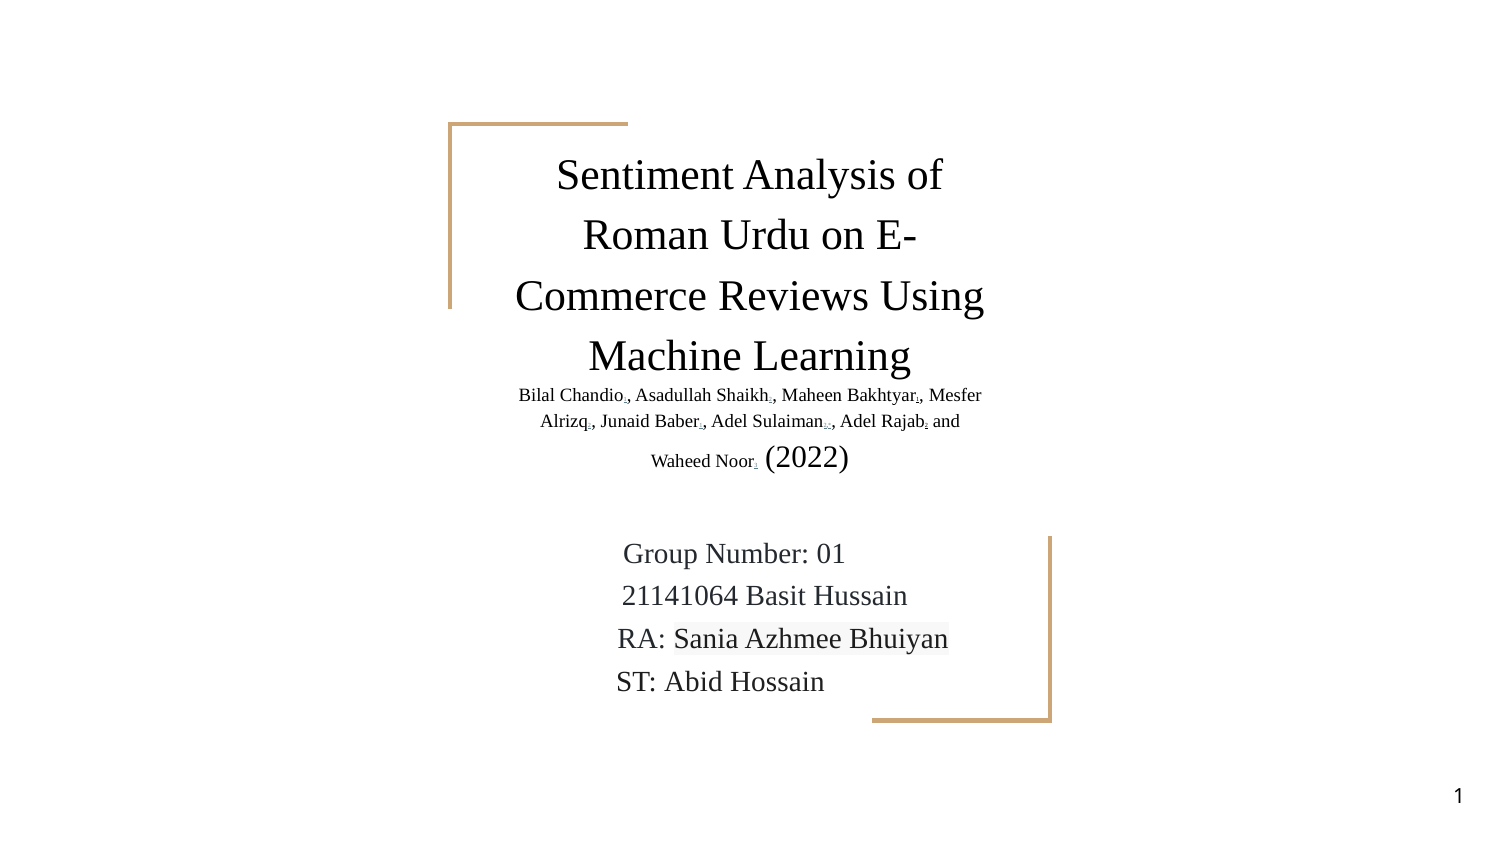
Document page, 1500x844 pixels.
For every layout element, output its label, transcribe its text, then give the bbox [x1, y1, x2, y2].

text_box Sentiment Analysis of Roman Urdu on E-Commerce Reviews Using Machine Learning Bilal Chandio1, Asadullah Shaikh2, Maheen Bakhtyar1, Mesfer Alrizq2, Junaid Baber1, Adel Sulaiman2,*, Adel Rajab2 and Waheed Noor3 (2022) [499, 236, 1001, 489]
slide_number ‹#› [1389, 764, 1480, 830]
text_box Group Number: 01 21141064 Basit Hussain RA: Sania Azhmee Bhuiyan ST: Abid Hossain [499, 511, 1031, 703]
